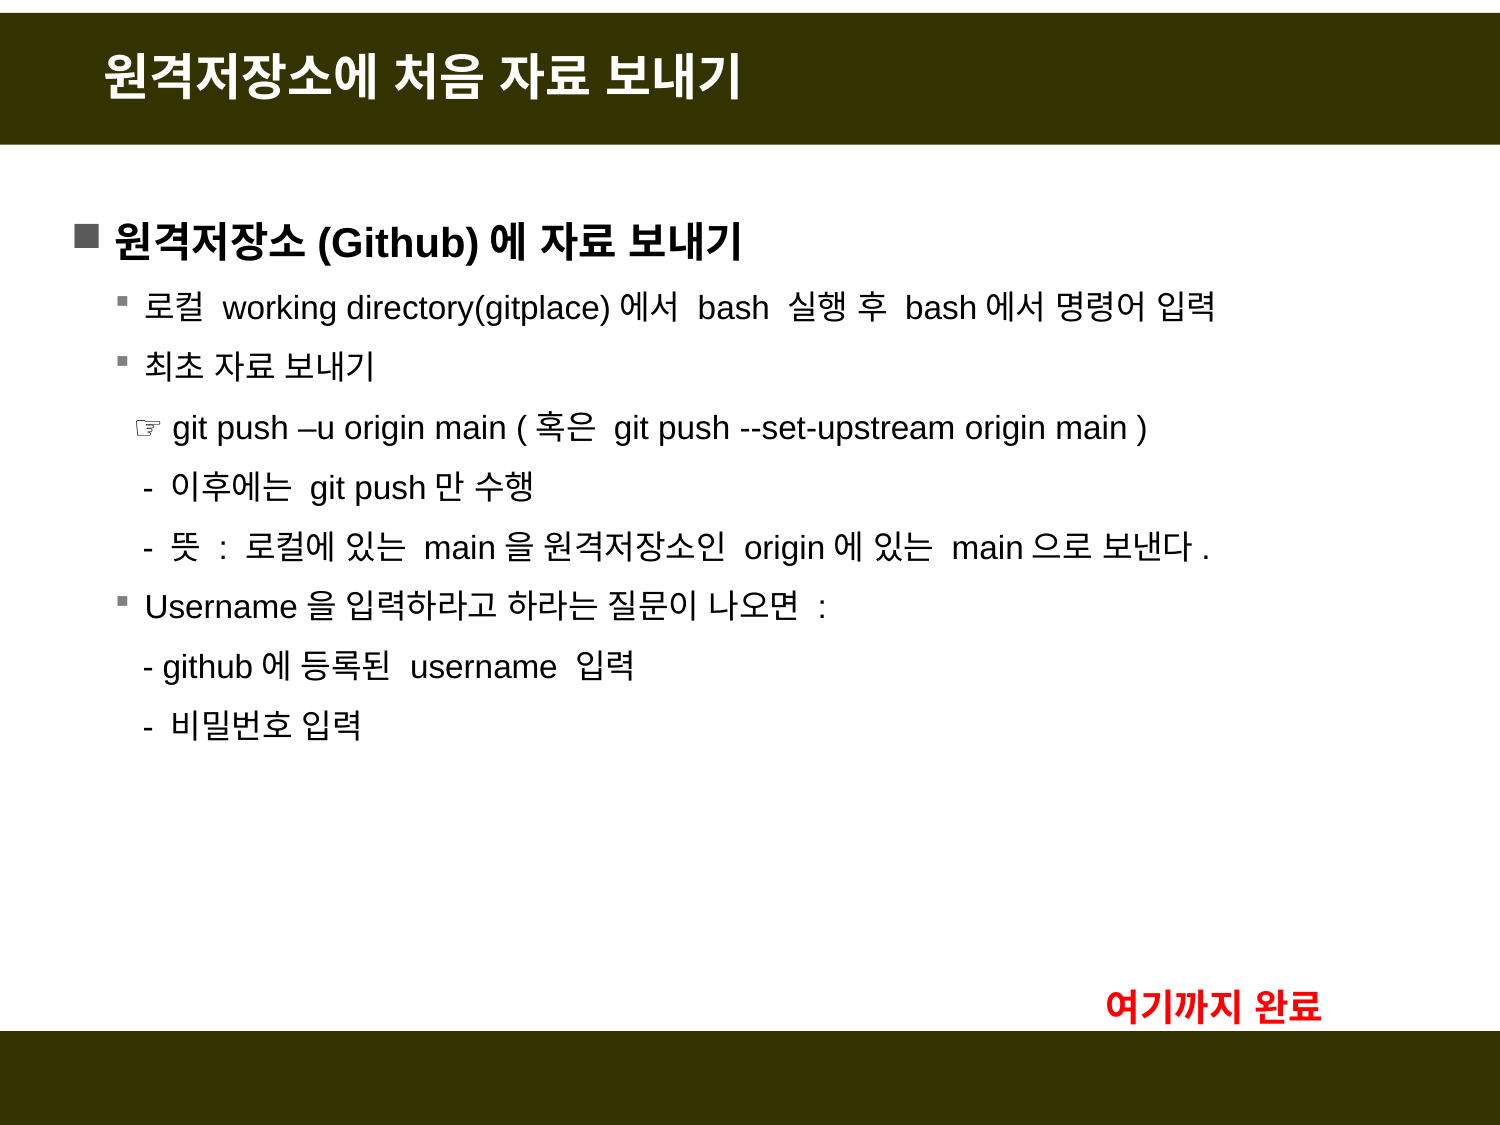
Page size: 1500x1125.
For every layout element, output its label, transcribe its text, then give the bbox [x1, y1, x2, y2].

text_box 원격저장소(Github)에 자료 보내기 로컬 working directory(gitplace)에서 bash 실행 후 bash에서 명령어 입력 최초 자료 보내기 ☞ git push –u origin main (혹은 git push --set-upstream origin main ) - 이후에는 git push만 수행 - 뜻 : 로컬에 있는 main을 원격저장소인 origin에 있는 main으로 보낸다. Username을 입력하라고 하라는 질문이 나오면 : - github에 등록된 username 입력 - 비밀번호 입력 [56, 183, 1474, 765]
title 원격저장소에 처음 자료 보내기 [88, 31, 1282, 126]
text_box 여기까지 완료 [1090, 976, 1339, 1037]
